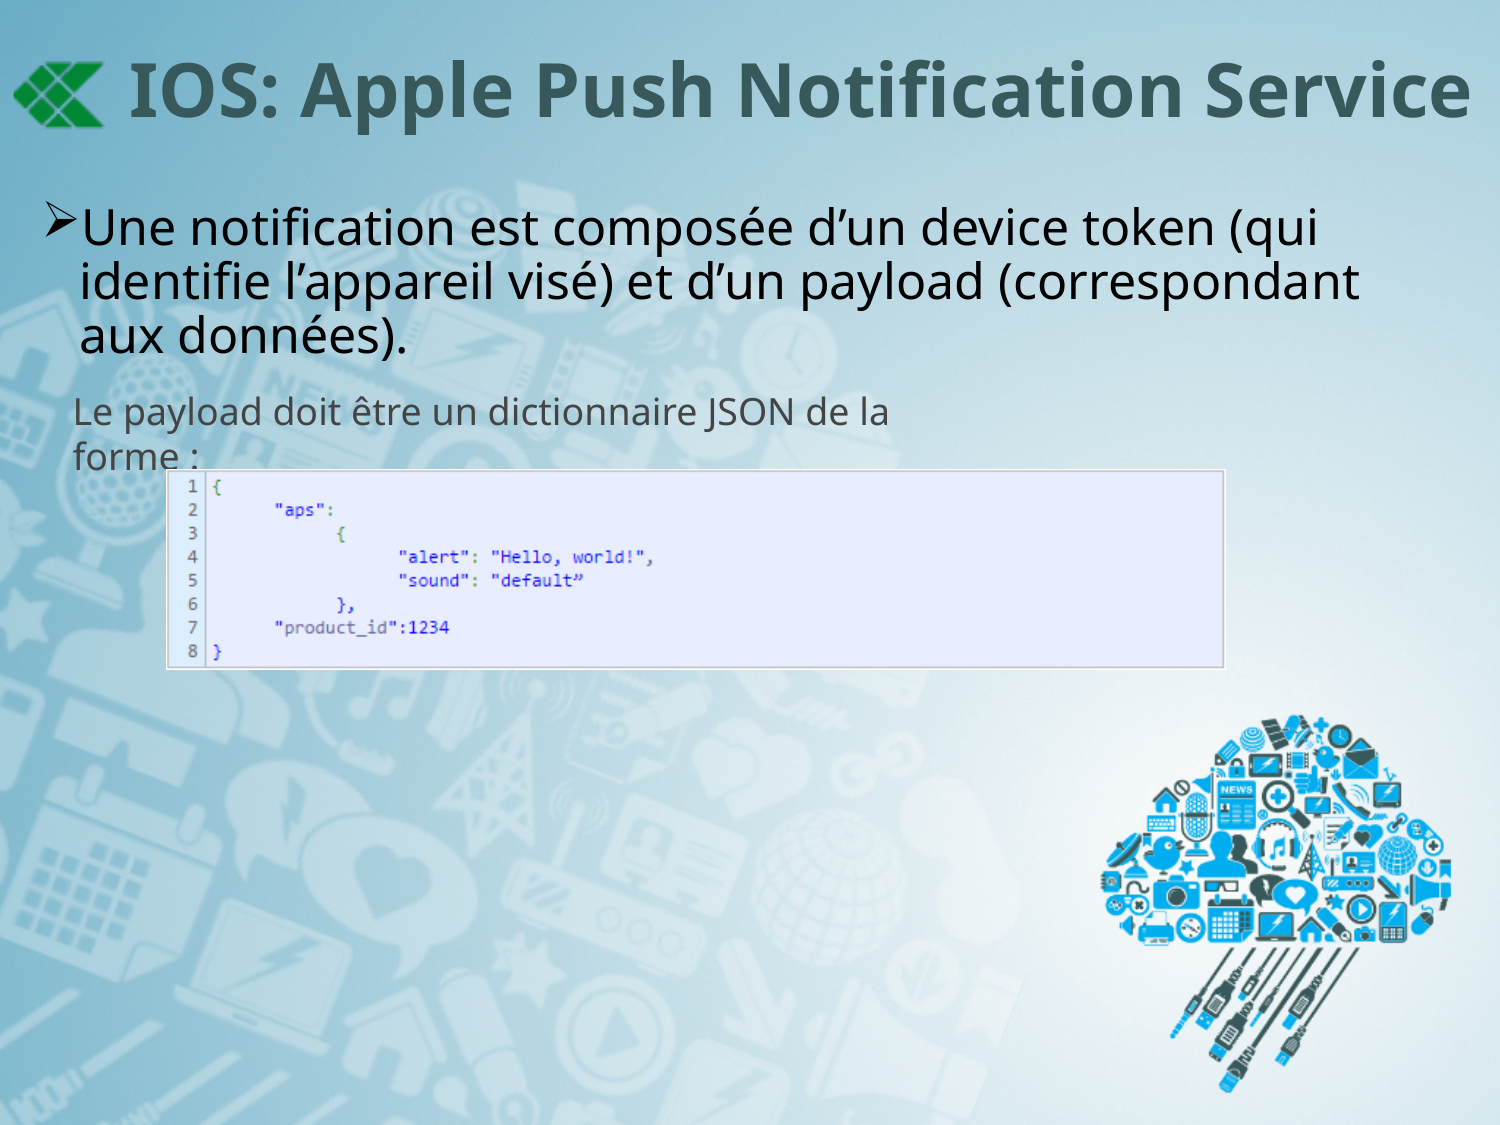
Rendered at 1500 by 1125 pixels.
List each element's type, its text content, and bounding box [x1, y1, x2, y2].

list Une notification est composée d’un device token (qui identifie l’appareil visé) et d’un payload (correspondant aux données). [26, 194, 1445, 383]
title IOS: Apple Push Notification Service [114, 8, 1493, 179]
text_box Le payload doit être un dictionnaire JSON de la forme : [57, 381, 1037, 486]
picture [0, 0, 1500, 1125]
